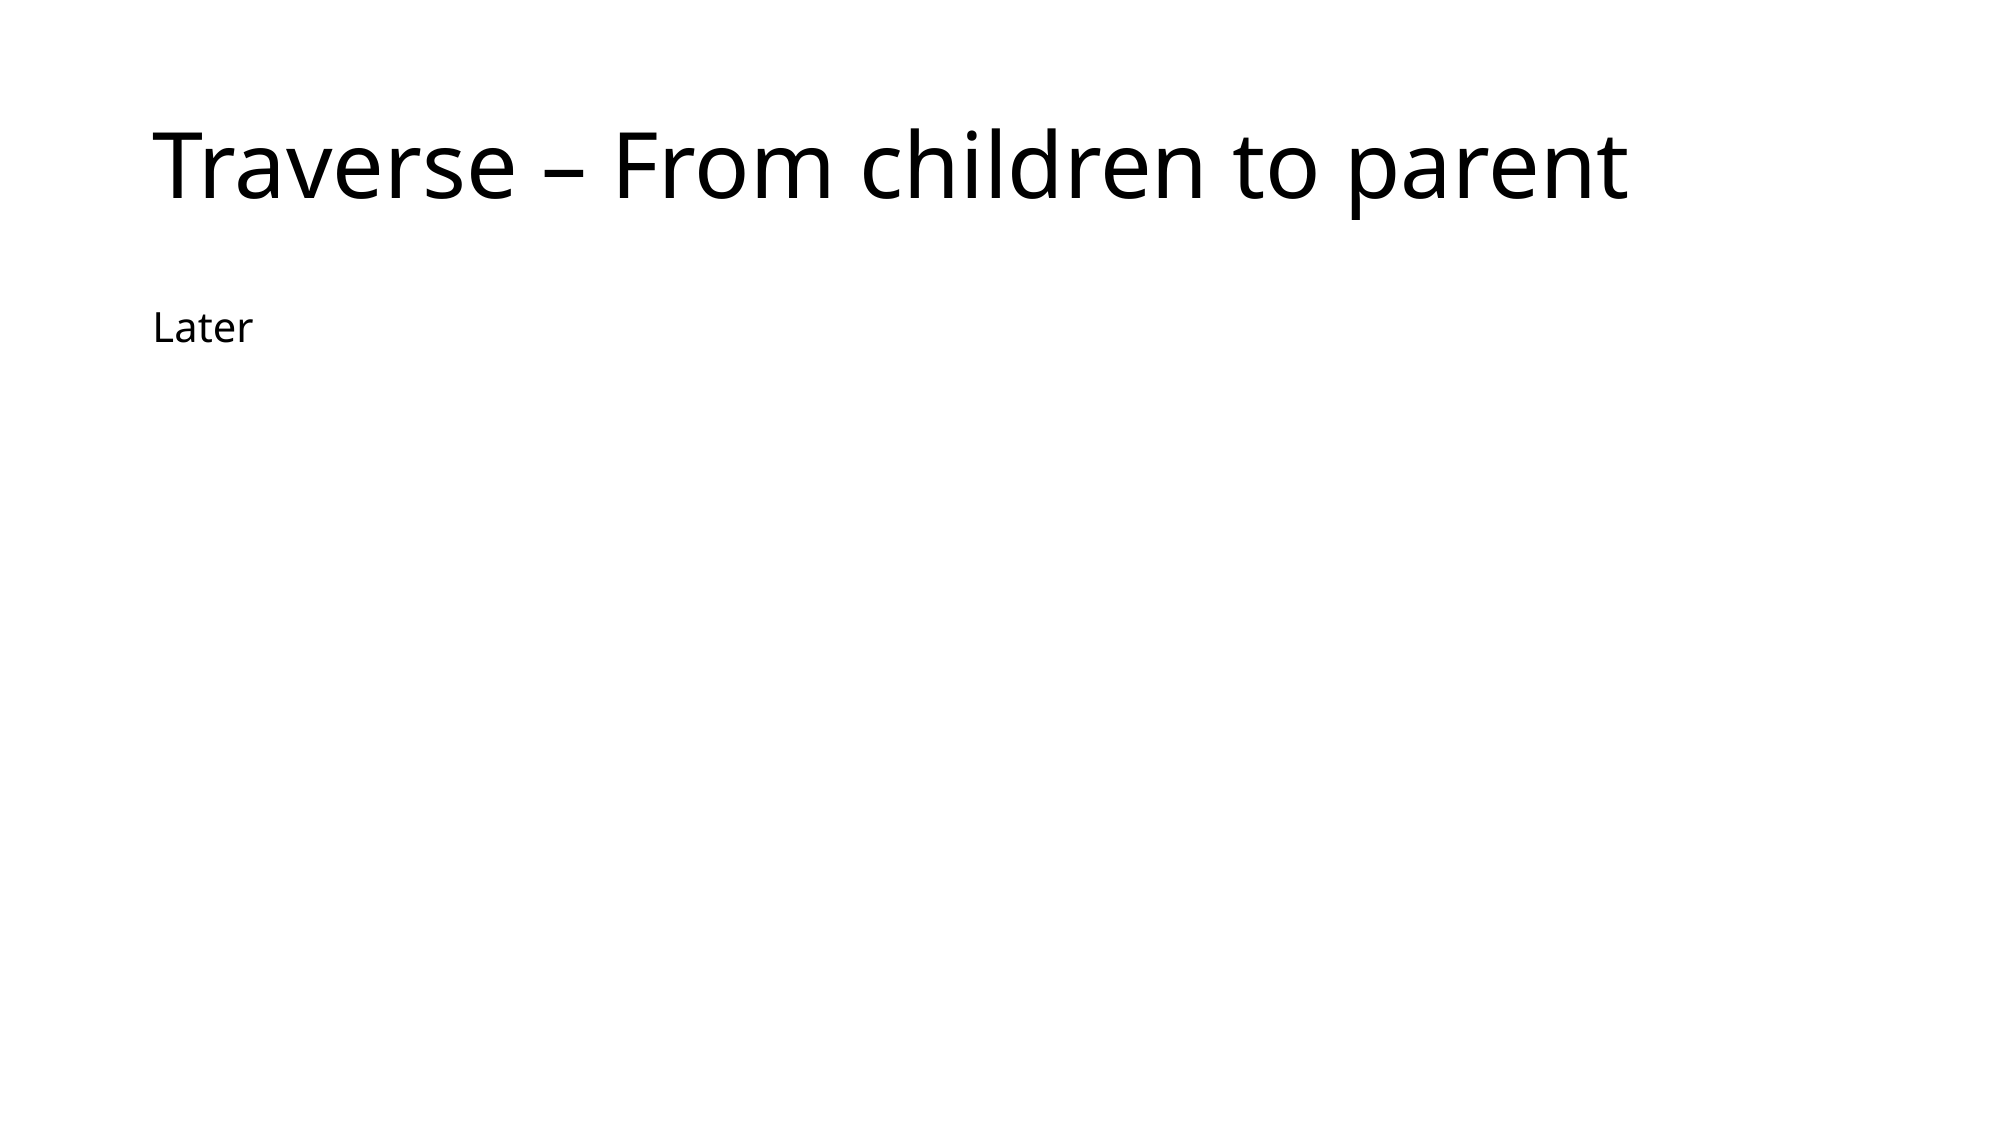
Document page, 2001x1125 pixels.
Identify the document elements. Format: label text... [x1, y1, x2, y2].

title Traverse – From children to parent [137, 59, 1863, 278]
list Later [137, 299, 1863, 1014]
